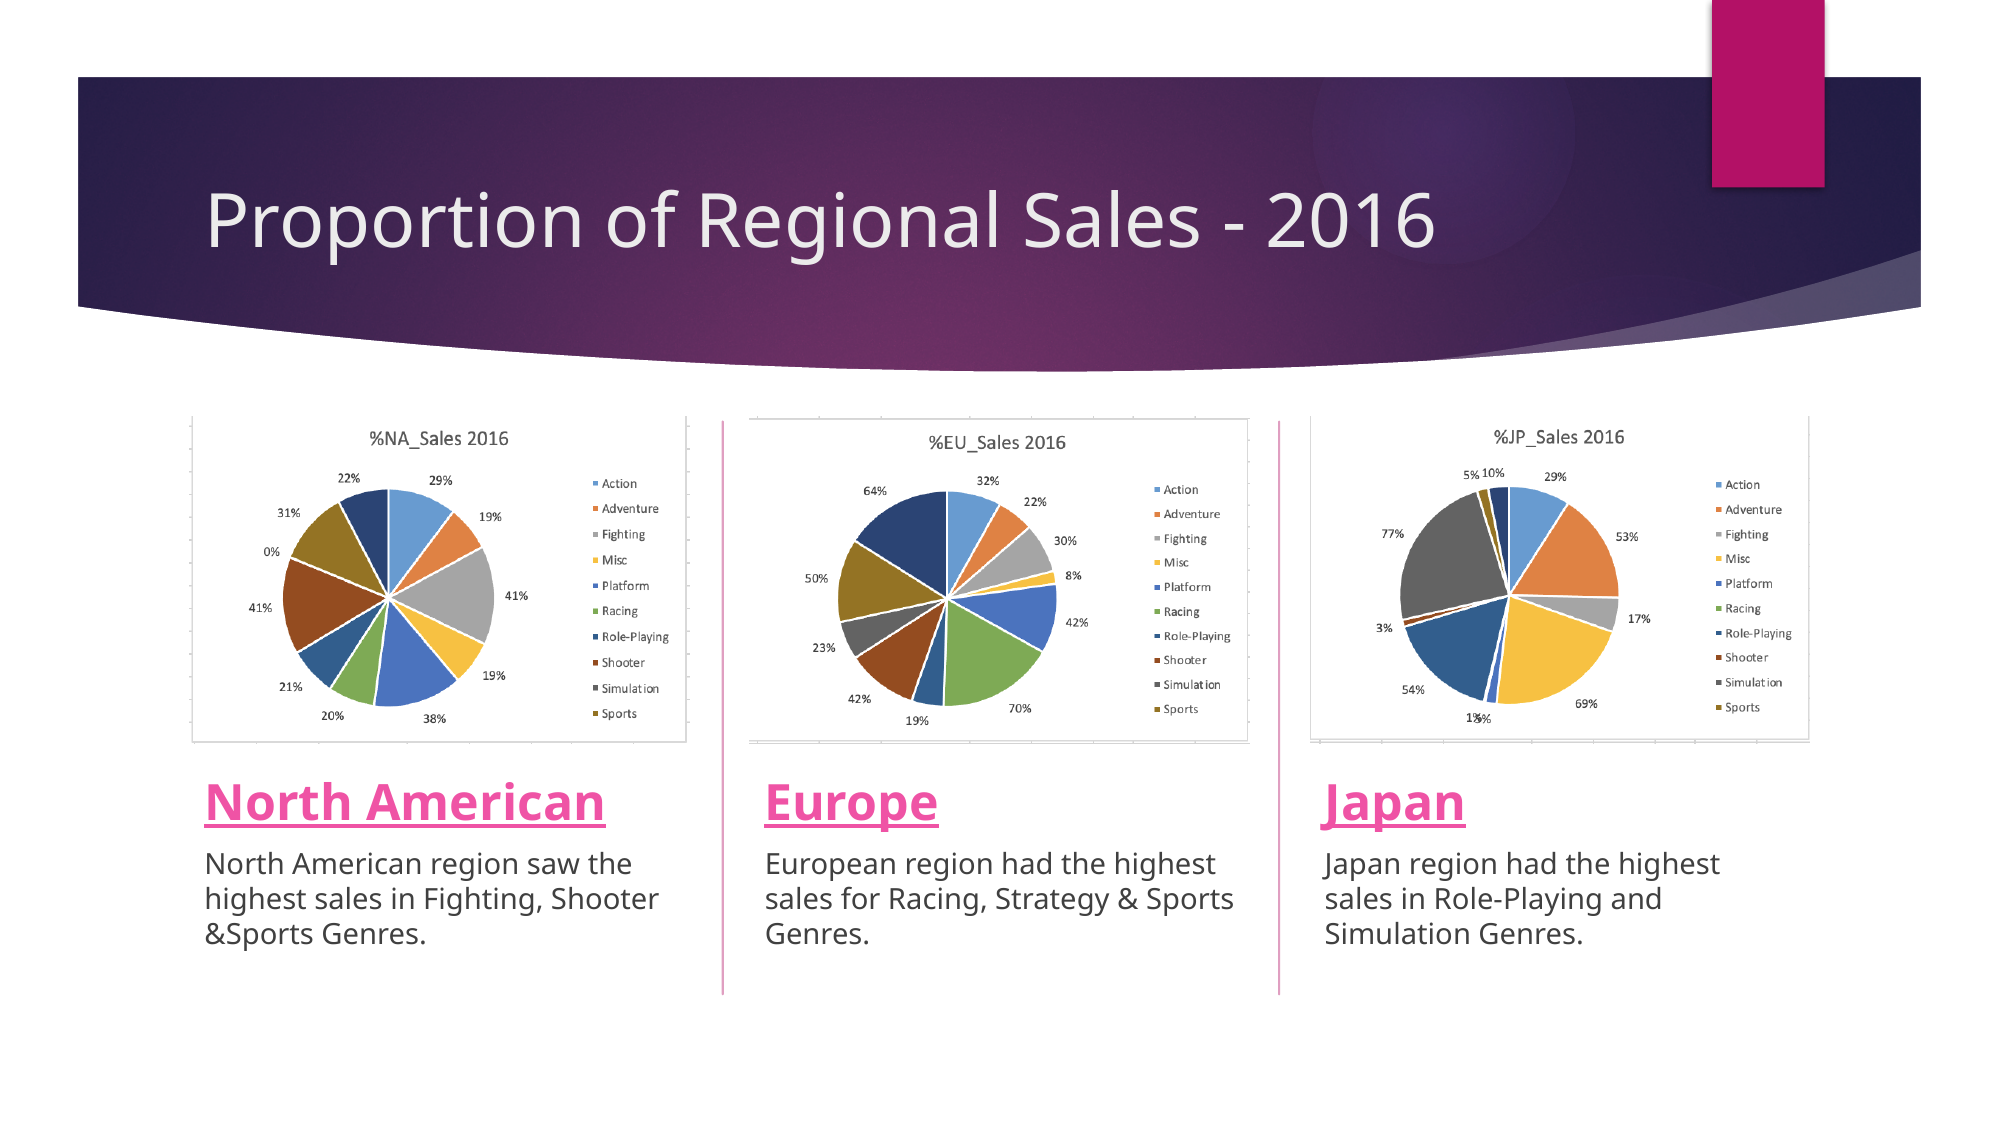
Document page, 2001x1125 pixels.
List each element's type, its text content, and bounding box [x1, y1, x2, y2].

title Proportion of Regional Sales - 2016 [189, 159, 1638, 276]
list Japan [1309, 752, 1810, 838]
list Japan region had the highest sales in Role-Playing and Simulation Genres. [1309, 838, 1810, 989]
picture [1309, 416, 1811, 744]
picture [749, 416, 1250, 744]
list North American region saw the highest sales in Fighting, Shooter &Sports Genres. [189, 838, 690, 989]
picture [189, 416, 691, 744]
list European region had the highest sales for Racing, Strategy & Sports Genres. [749, 838, 1251, 989]
list North American [189, 752, 690, 838]
list Europe [749, 752, 1250, 838]
